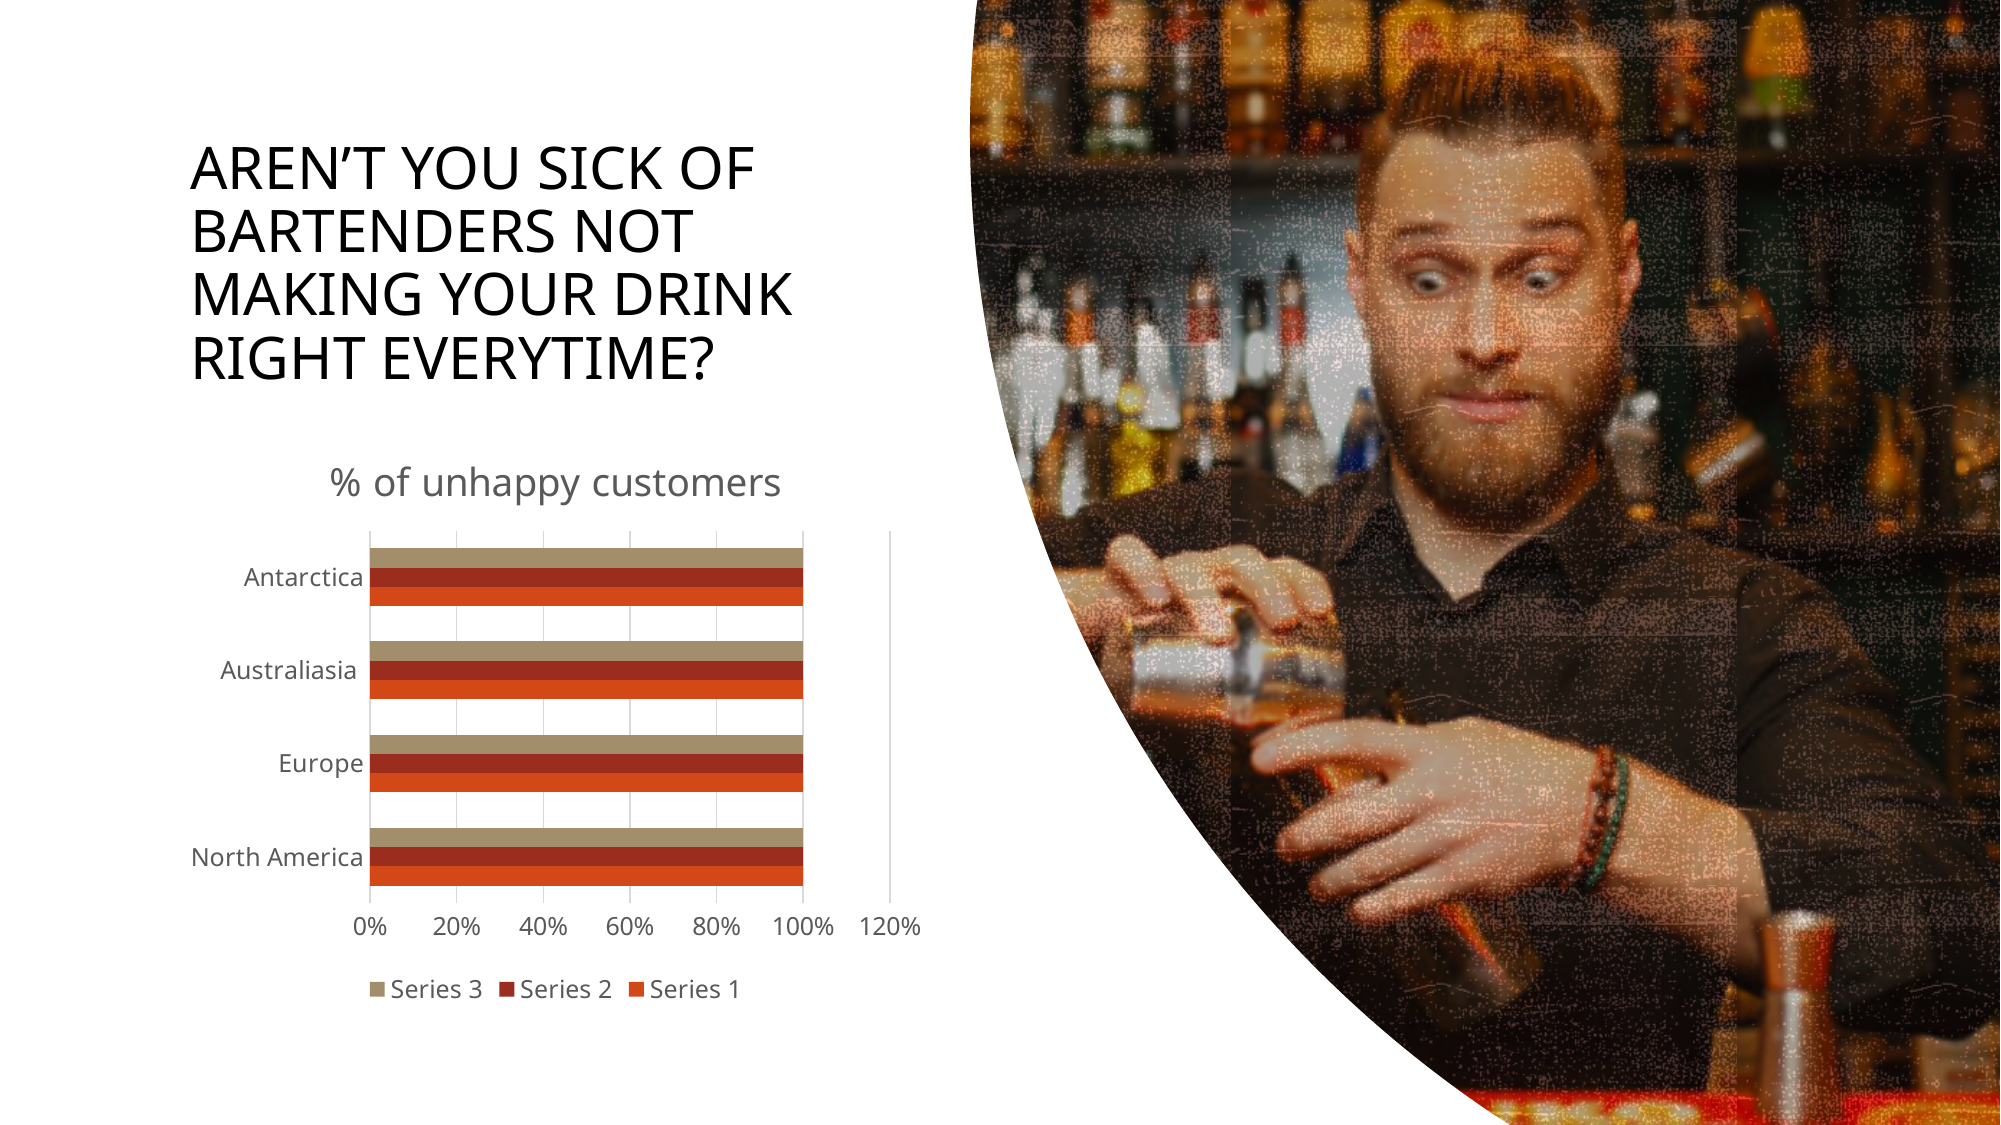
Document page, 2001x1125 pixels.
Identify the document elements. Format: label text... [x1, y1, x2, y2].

title Aren’t you sick of Bartenders not making your drink right everytime? [175, 130, 952, 400]
chart [178, 426, 935, 1010]
picture [973, 3, 1996, 1123]
